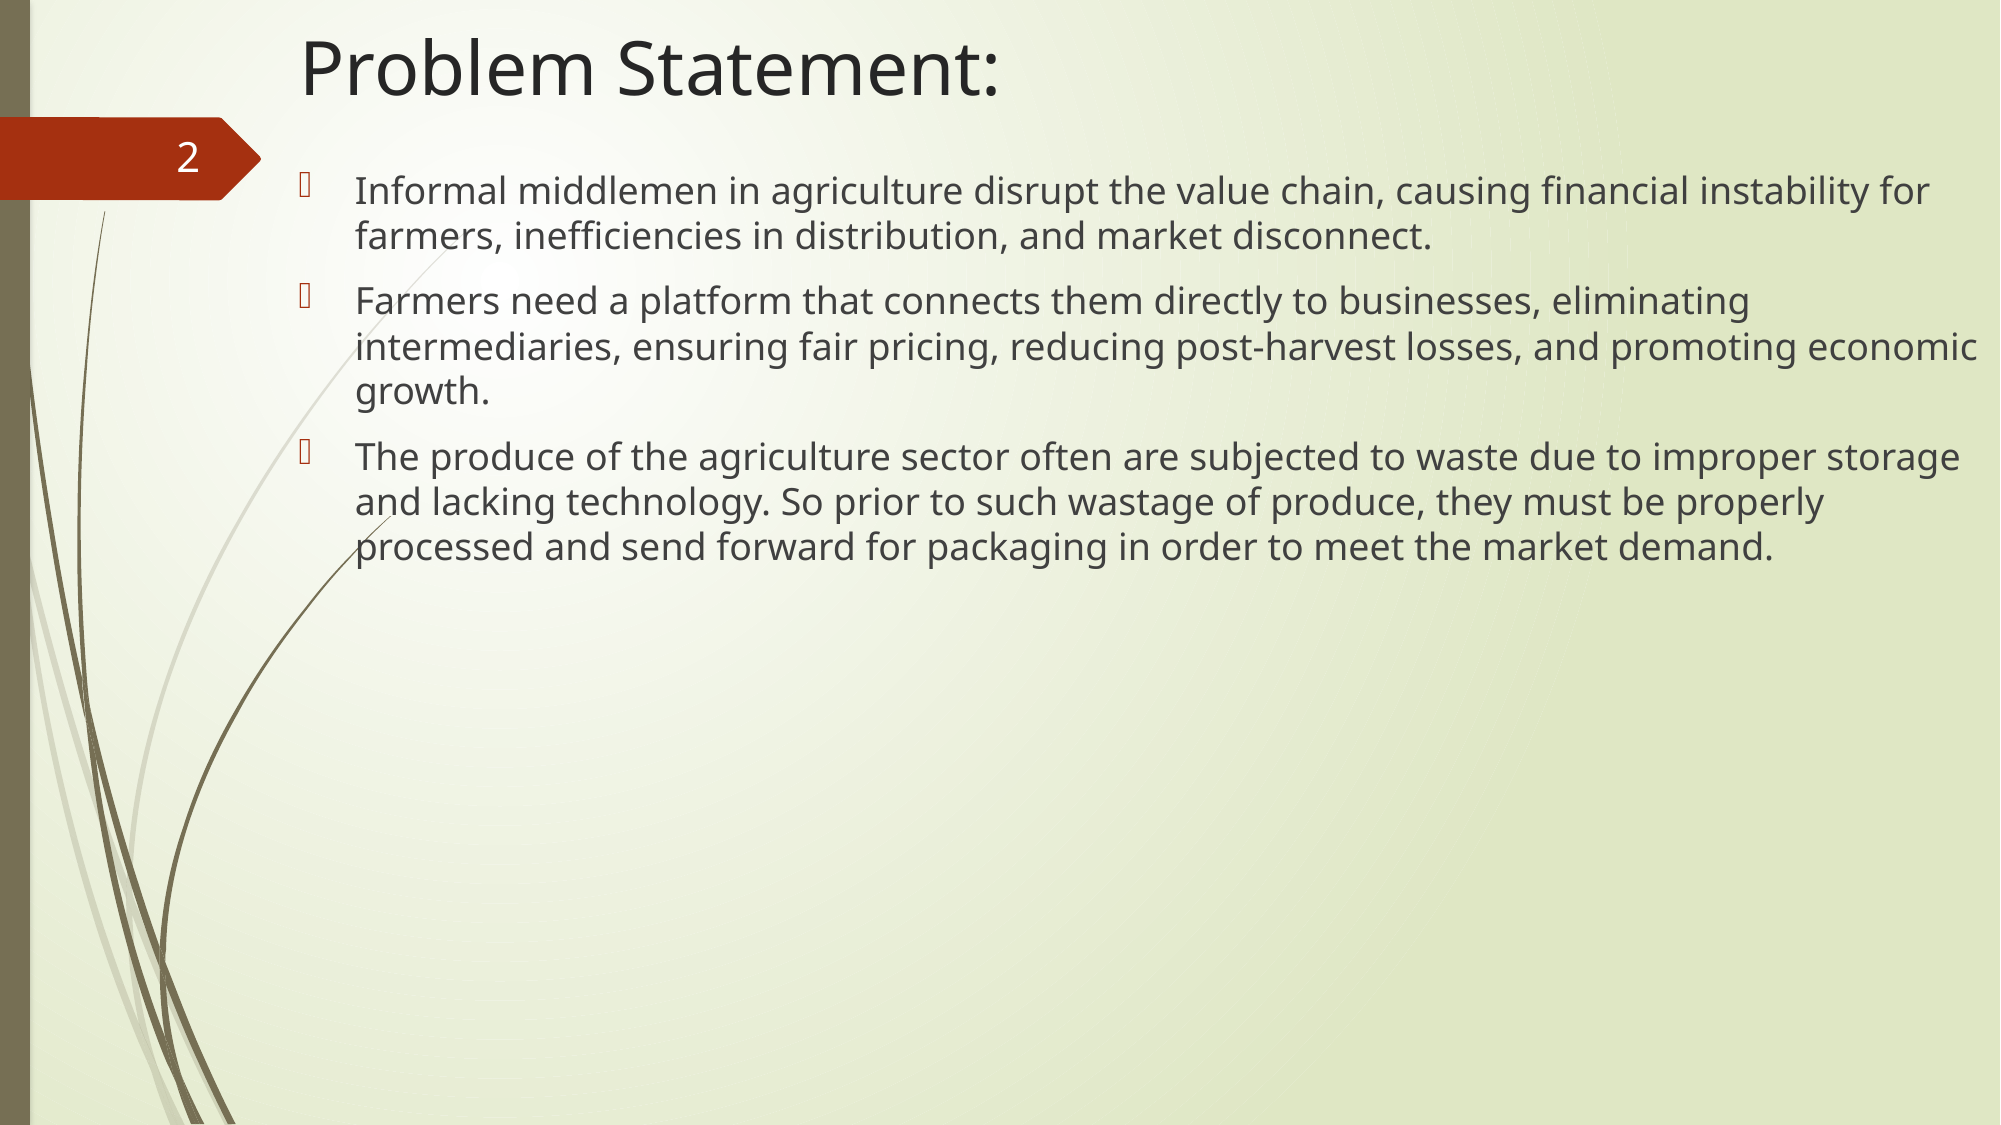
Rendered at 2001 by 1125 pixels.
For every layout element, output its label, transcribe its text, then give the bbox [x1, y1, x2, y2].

slide_number 2 [87, 129, 216, 190]
list Informal middlemen in agriculture disrupt the value chain, causing financial instability for farmers, inefficiencies in distribution, and market disconnect. Farmers need a platform that connects them directly to businesses, eliminating intermediaries, ensuring fair pricing, reducing post-harvest losses, and promoting economic growth. The produce of the agriculture sector often are subjected to waste due to improper storage and lacking technology. So prior to such wastage of produce, they must be properly processed and send forward for packaging in order to meet the market demand. [283, 159, 2000, 1113]
title Problem Statement: [284, 12, 1647, 130]
